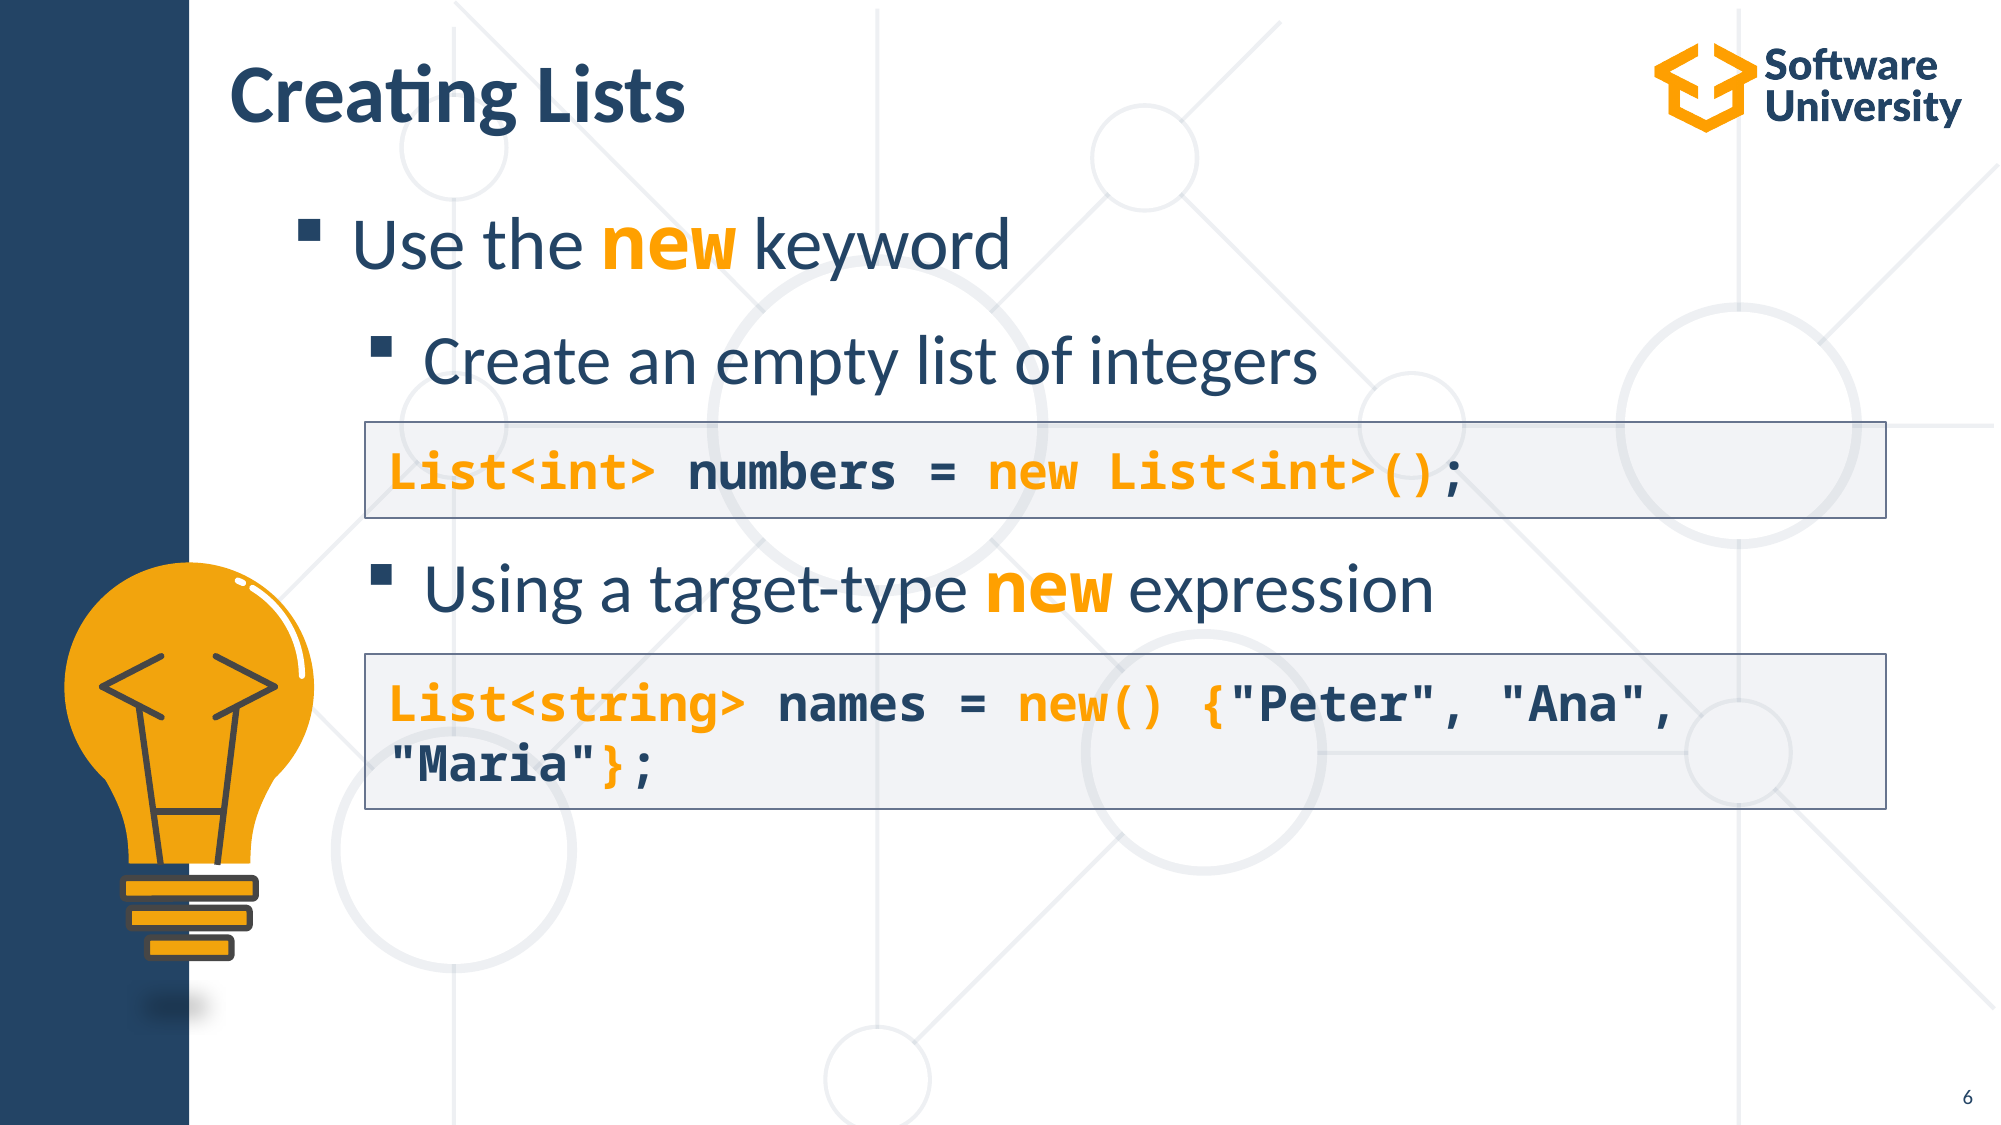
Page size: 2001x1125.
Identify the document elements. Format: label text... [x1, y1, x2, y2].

title Creating Lists [212, 16, 1628, 162]
slide_number 6 [1927, 1067, 1989, 1117]
list Use the new keyword Create an empty list of integers Using a target-type new expression [274, 183, 1968, 1094]
picture [1641, 31, 1973, 145]
text_box List<string> names = new() {"Peter", "Ana", "Maria"}; [365, 653, 1886, 809]
text_box List<int> numbers = new List<int>(); [365, 422, 1886, 518]
